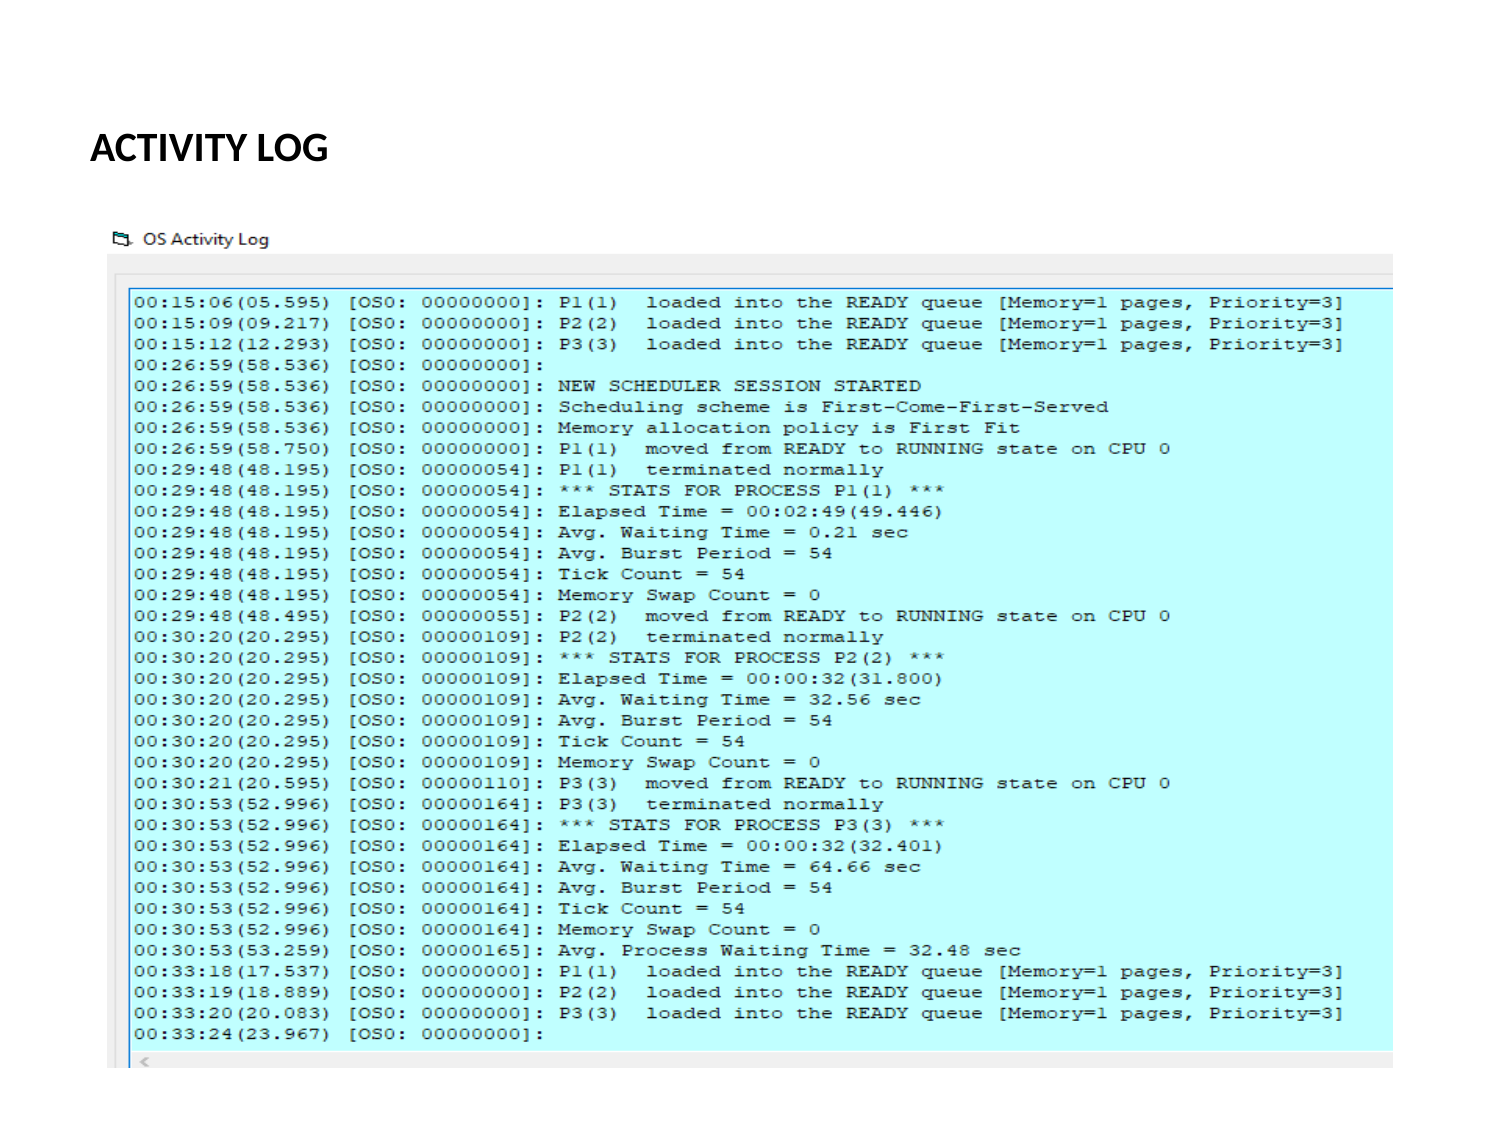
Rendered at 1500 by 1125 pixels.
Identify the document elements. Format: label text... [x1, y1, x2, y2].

list ACTIVITY LOG [75, 112, 1425, 1005]
picture [106, 224, 1394, 1068]
